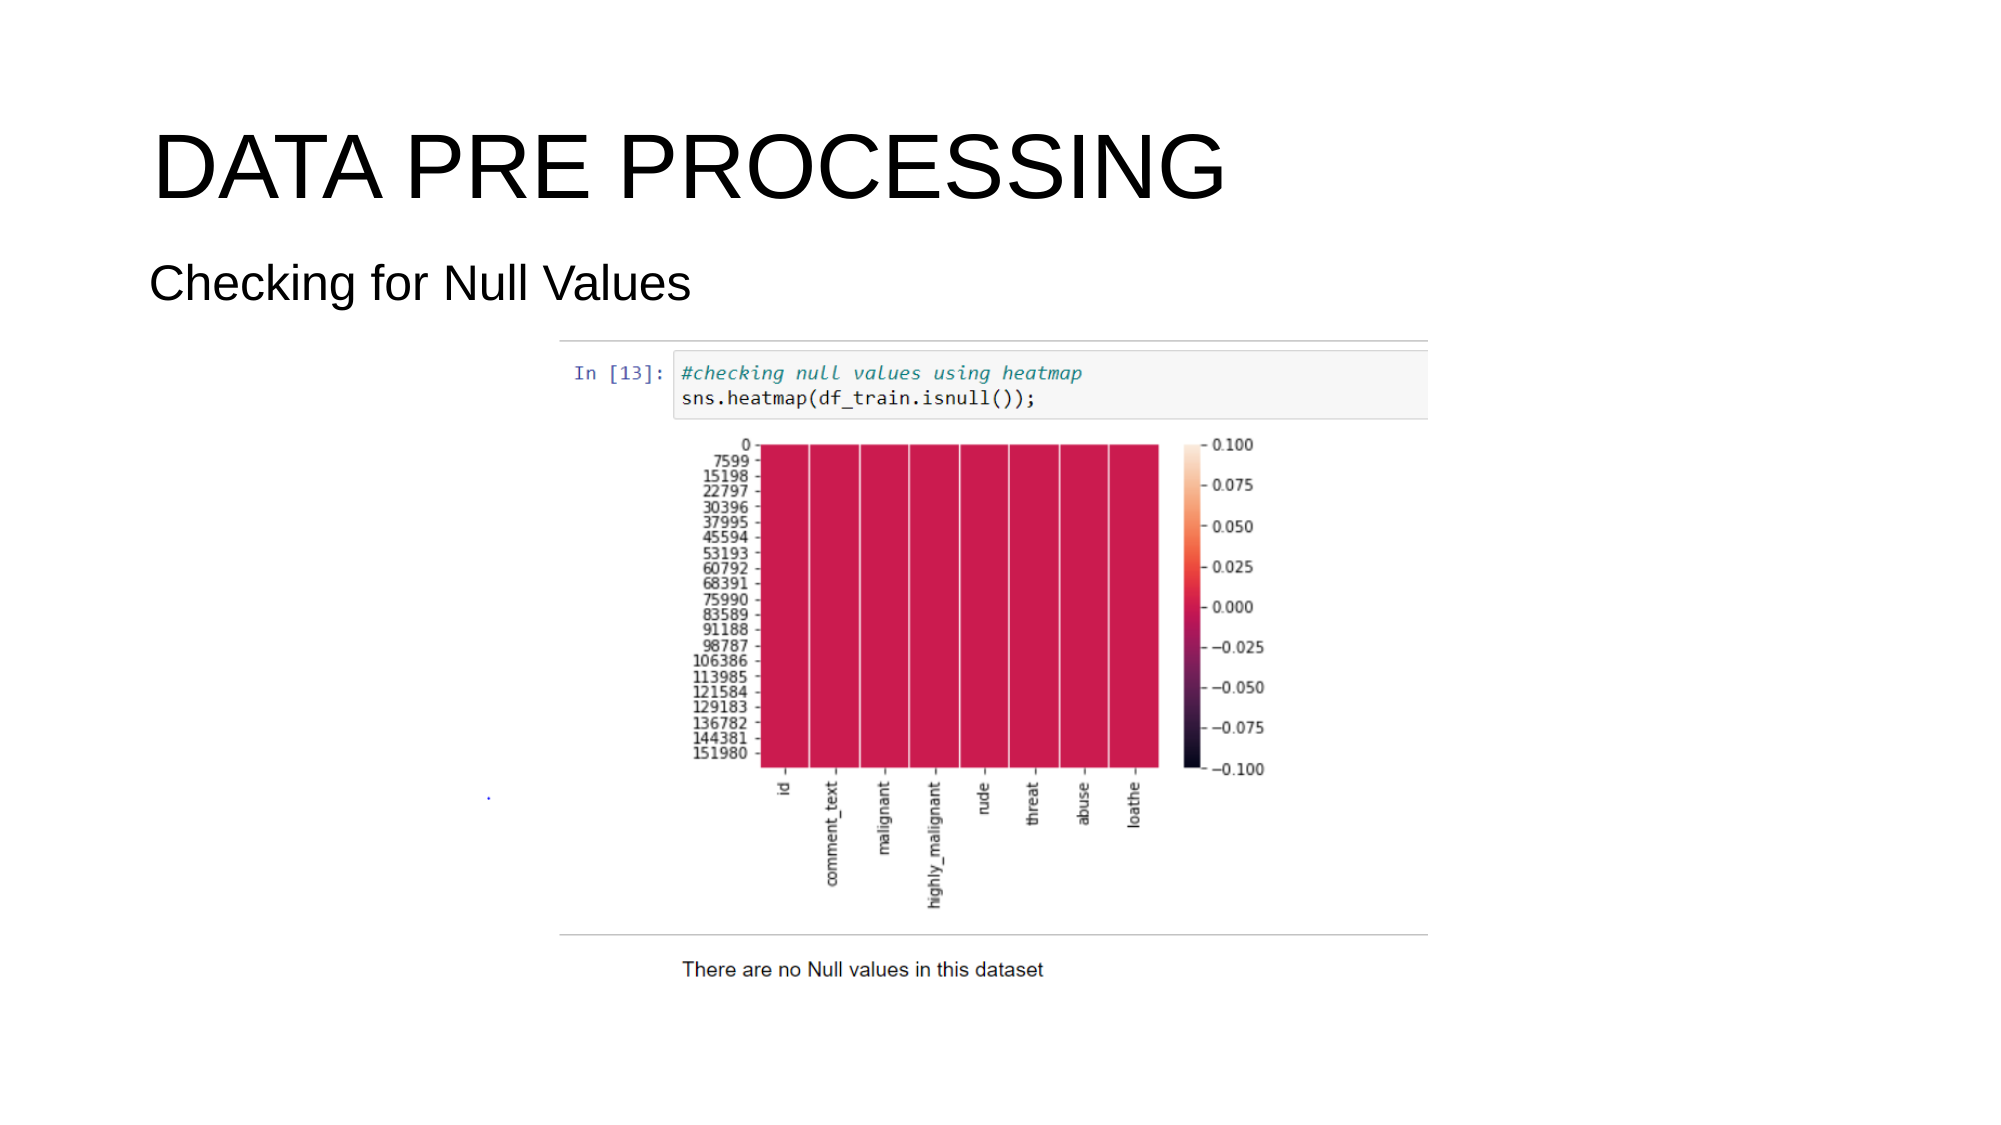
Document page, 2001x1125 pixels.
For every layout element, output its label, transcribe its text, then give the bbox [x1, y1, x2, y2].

picture [486, 335, 1428, 982]
text_box Checking for Null Values [133, 242, 707, 318]
title DATA PRE PROCESSING [137, 59, 1863, 278]
